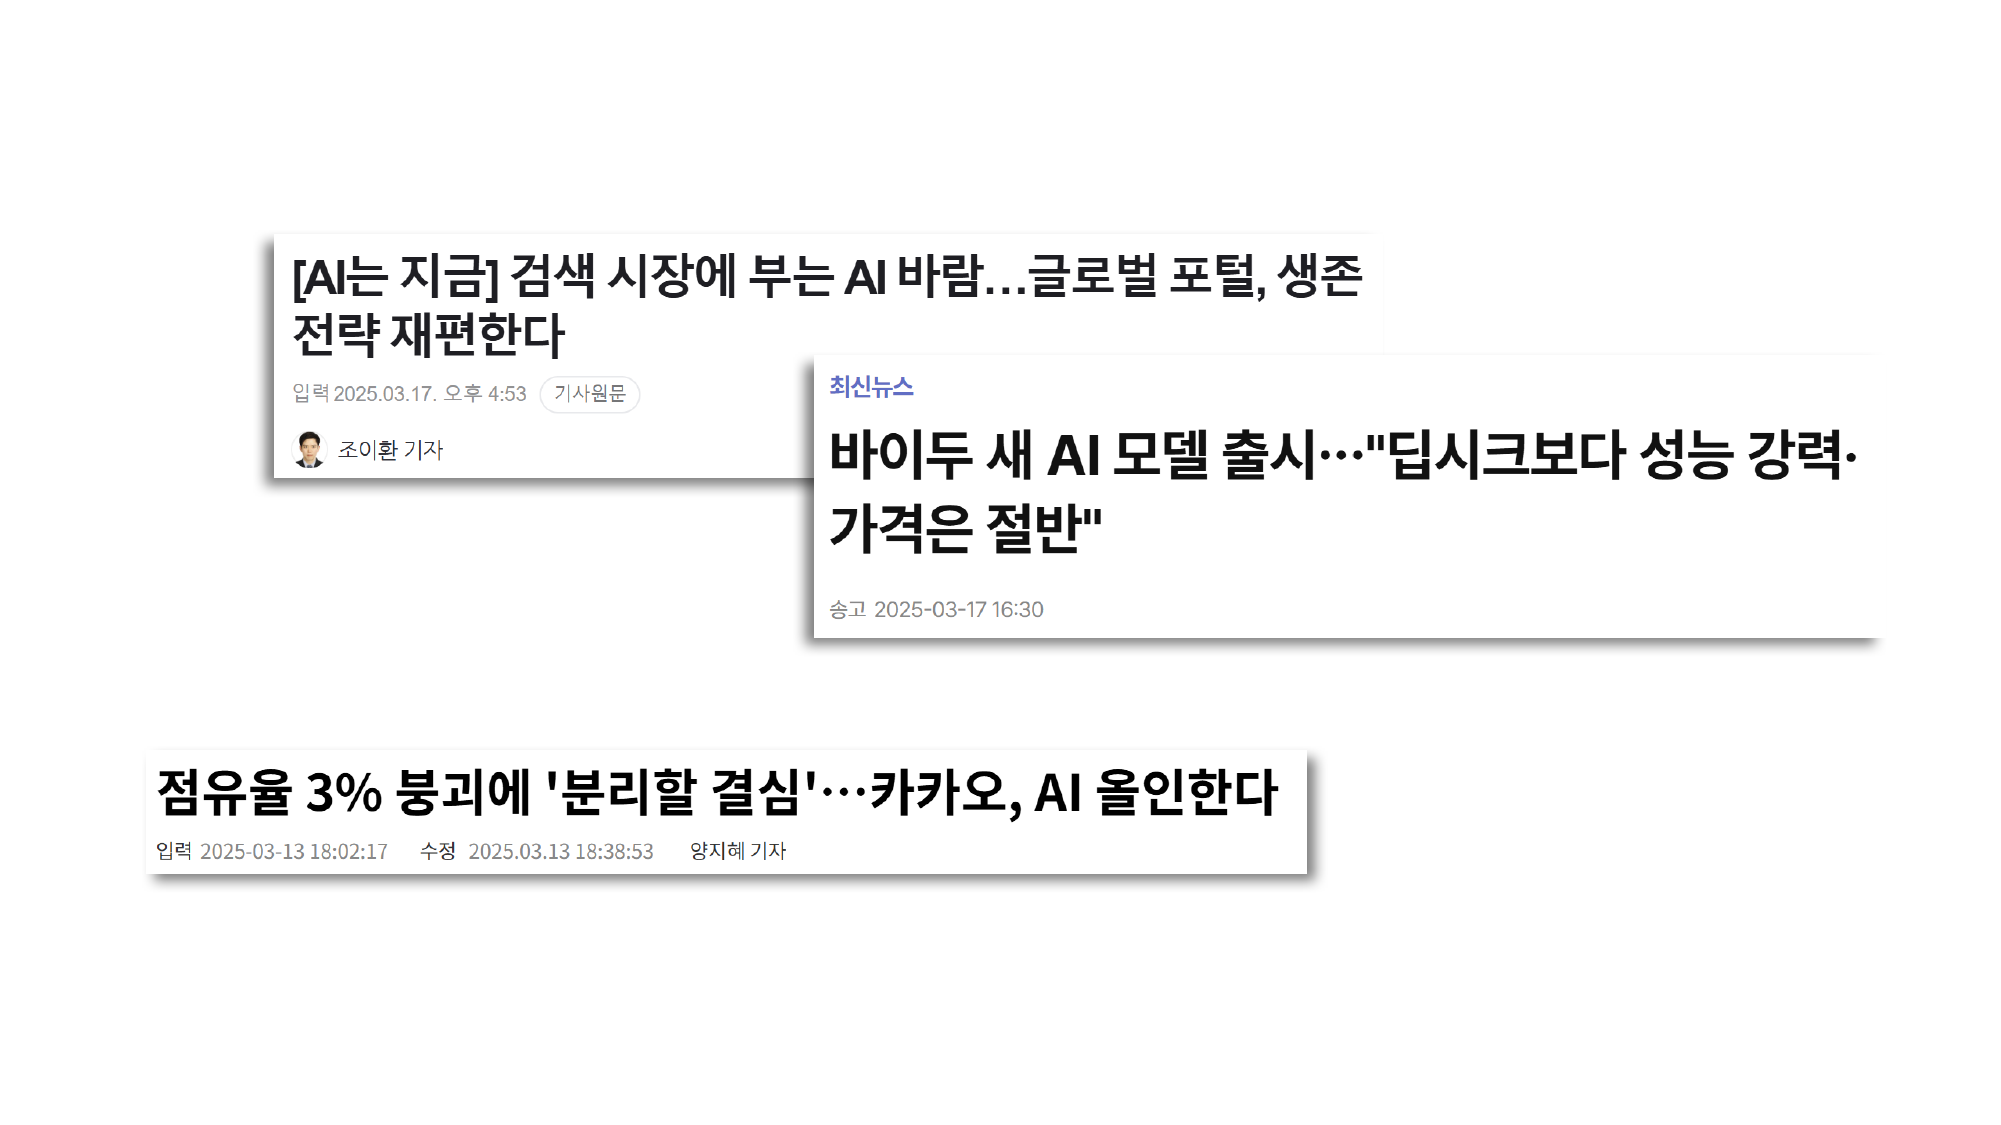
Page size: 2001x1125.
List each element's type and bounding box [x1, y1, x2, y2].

picture [274, 233, 1886, 638]
picture [146, 749, 1307, 874]
